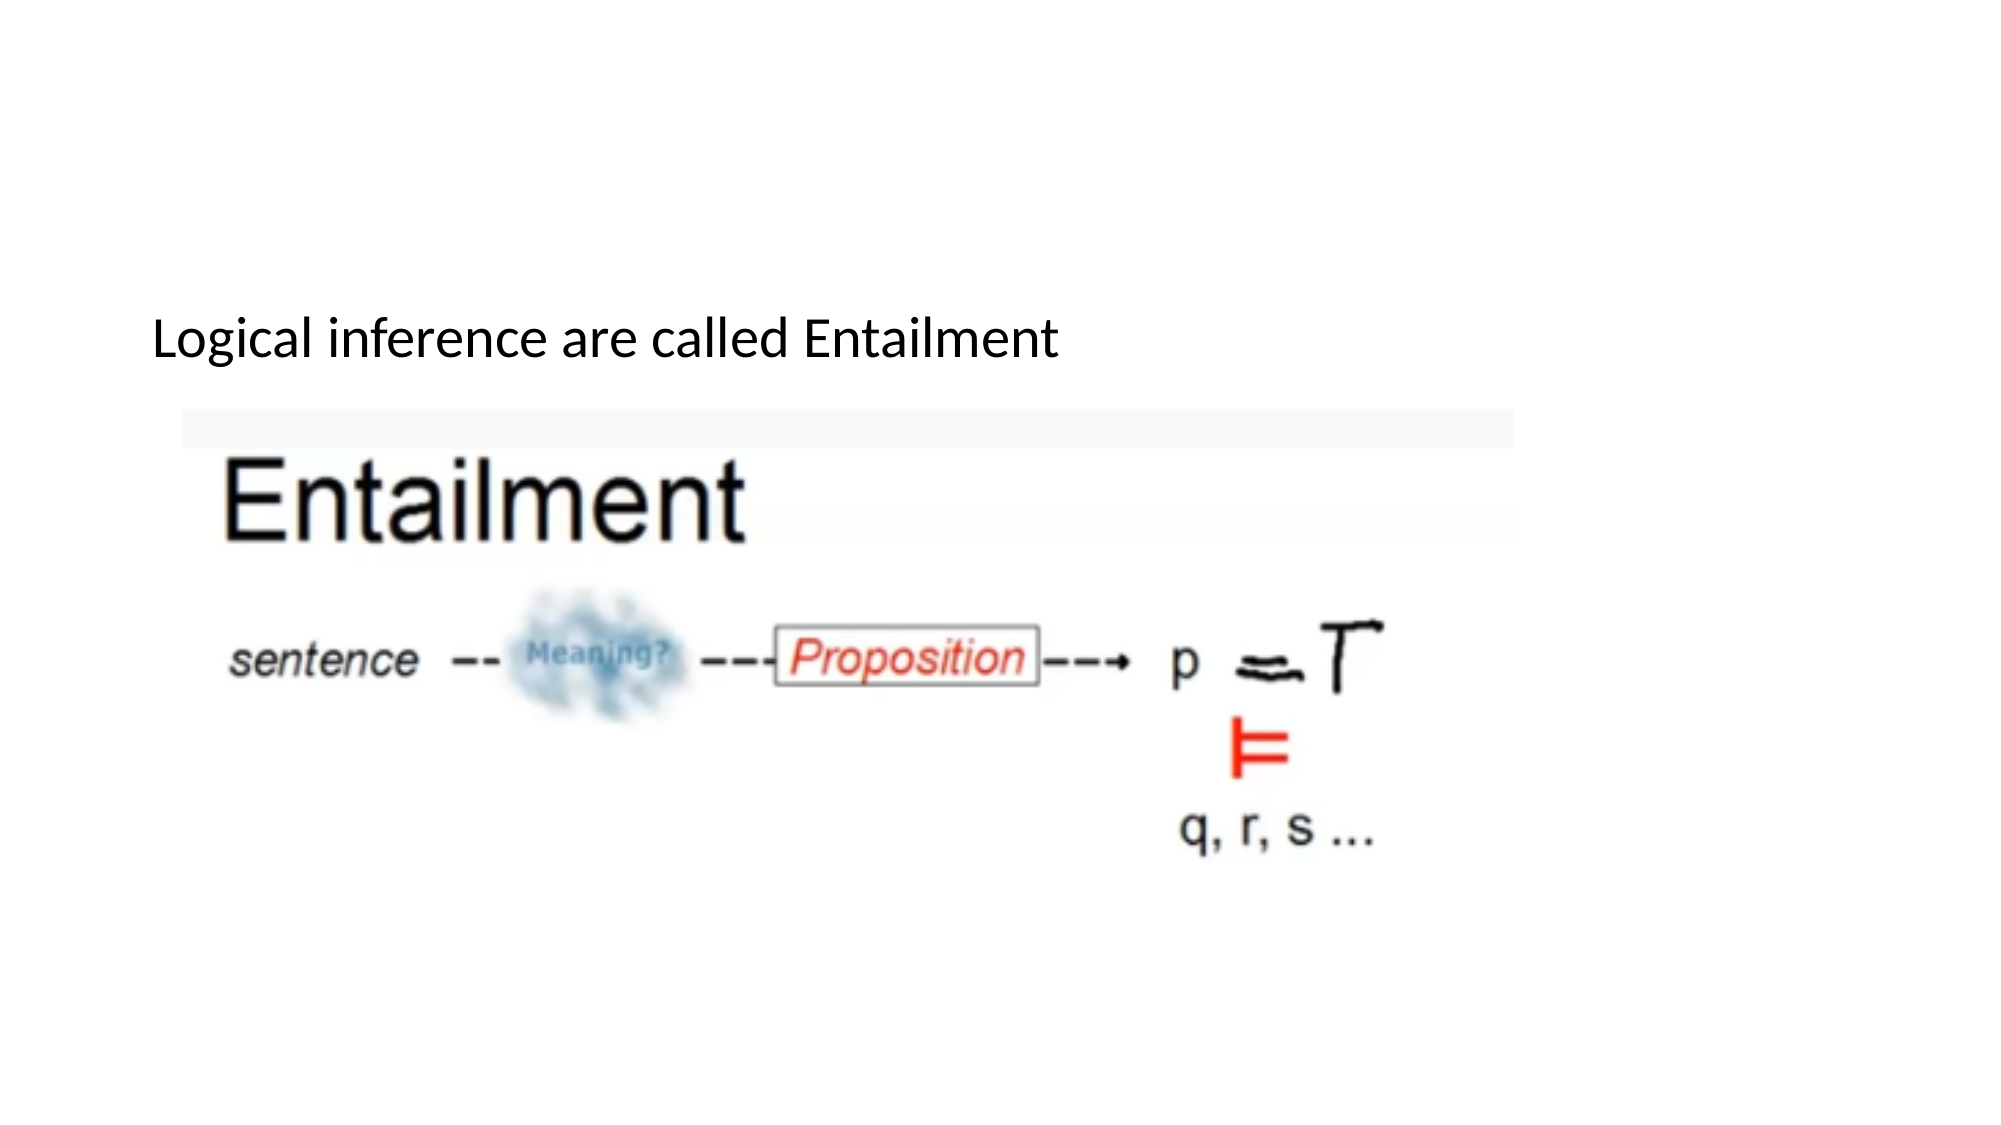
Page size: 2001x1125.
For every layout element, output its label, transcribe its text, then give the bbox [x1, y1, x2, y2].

list Logical inference are called Entailment [137, 299, 1863, 1014]
picture [182, 409, 1514, 981]
